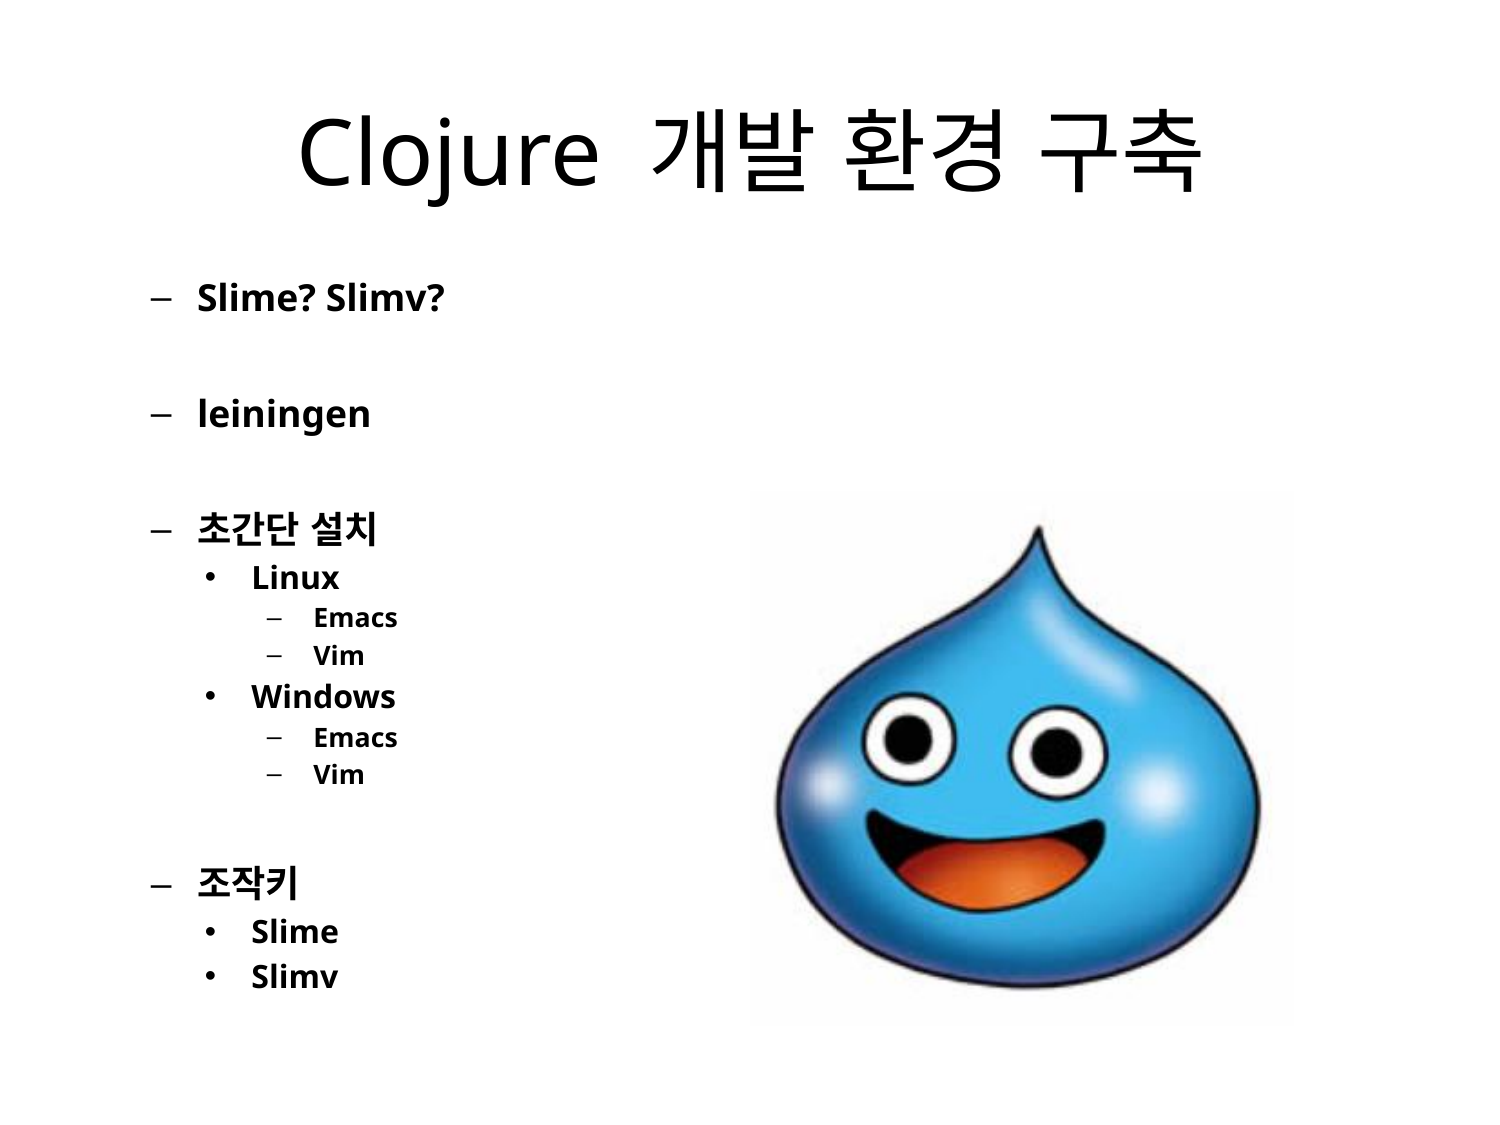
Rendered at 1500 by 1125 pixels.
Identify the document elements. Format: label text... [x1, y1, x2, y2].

title Clojure 개발 환경 구축 [76, 54, 1427, 243]
picture [749, 491, 1294, 1027]
list Slime? Slimv? leiningen 초간단 설치 Linux Emacs Vim Windows Emacs Vim 조작키 Slime Slimv [135, 267, 575, 1010]
